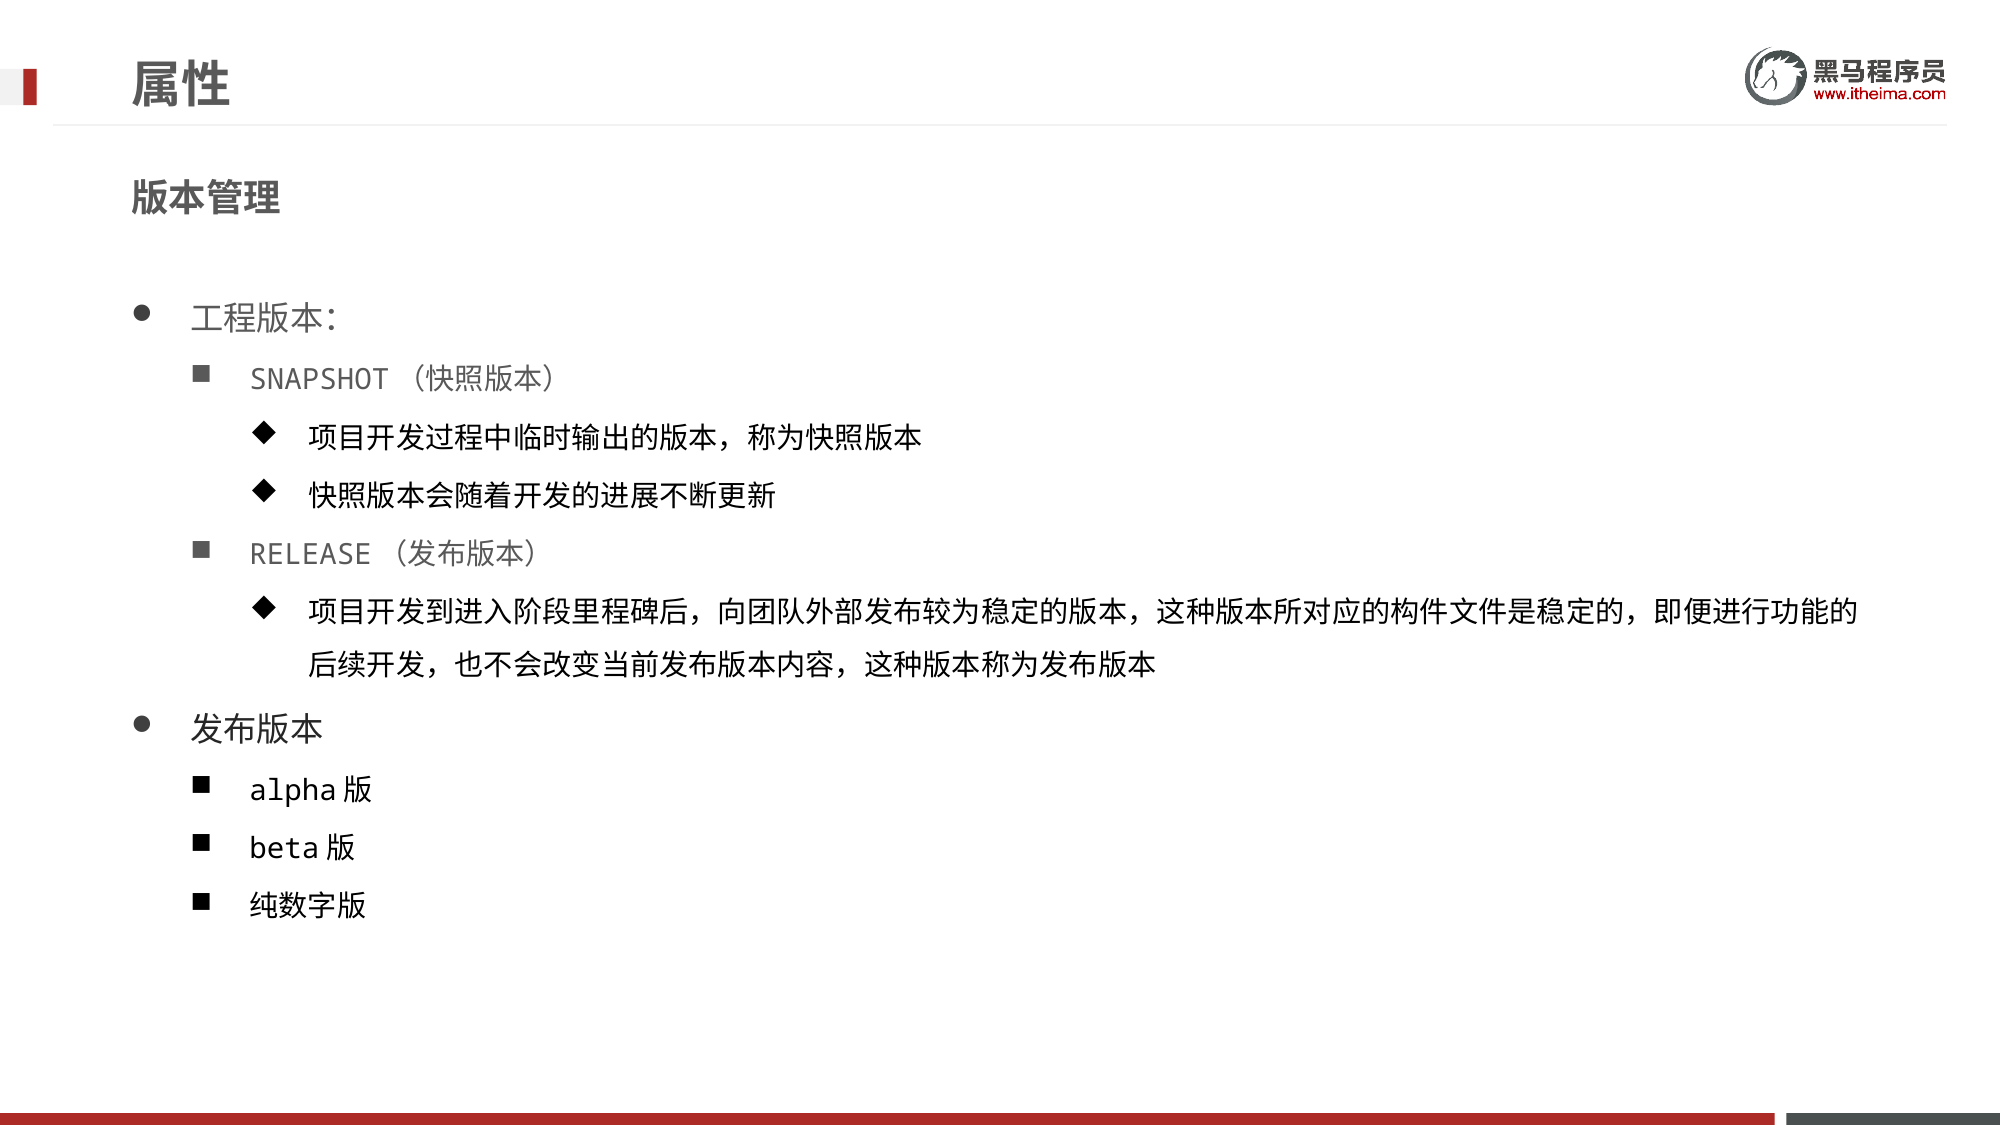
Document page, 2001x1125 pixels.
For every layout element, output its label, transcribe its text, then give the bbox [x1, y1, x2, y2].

text_box [500, 390, 1500, 927]
list 版本管理 [116, 154, 1880, 239]
title 属性 [116, 40, 1556, 125]
list 工程版本： SNAPSHOT（快照版本） 项目开发过程中临时输出的版本，称为快照版本 快照版本会随着开发的进展不断更新 RELEASE（发布版本） 项目开发到进入阶段里程碑后，向团队外部发布较为稳定的版本，这种版本所对应的构件文件是稳定的，即便进行功能的后续开发，也不会改变当前发布版本内容，这种版本称为发布版本 发布版本 alpha版 beta版 纯数字版 [116, 270, 1880, 963]
picture [1744, 46, 1946, 106]
